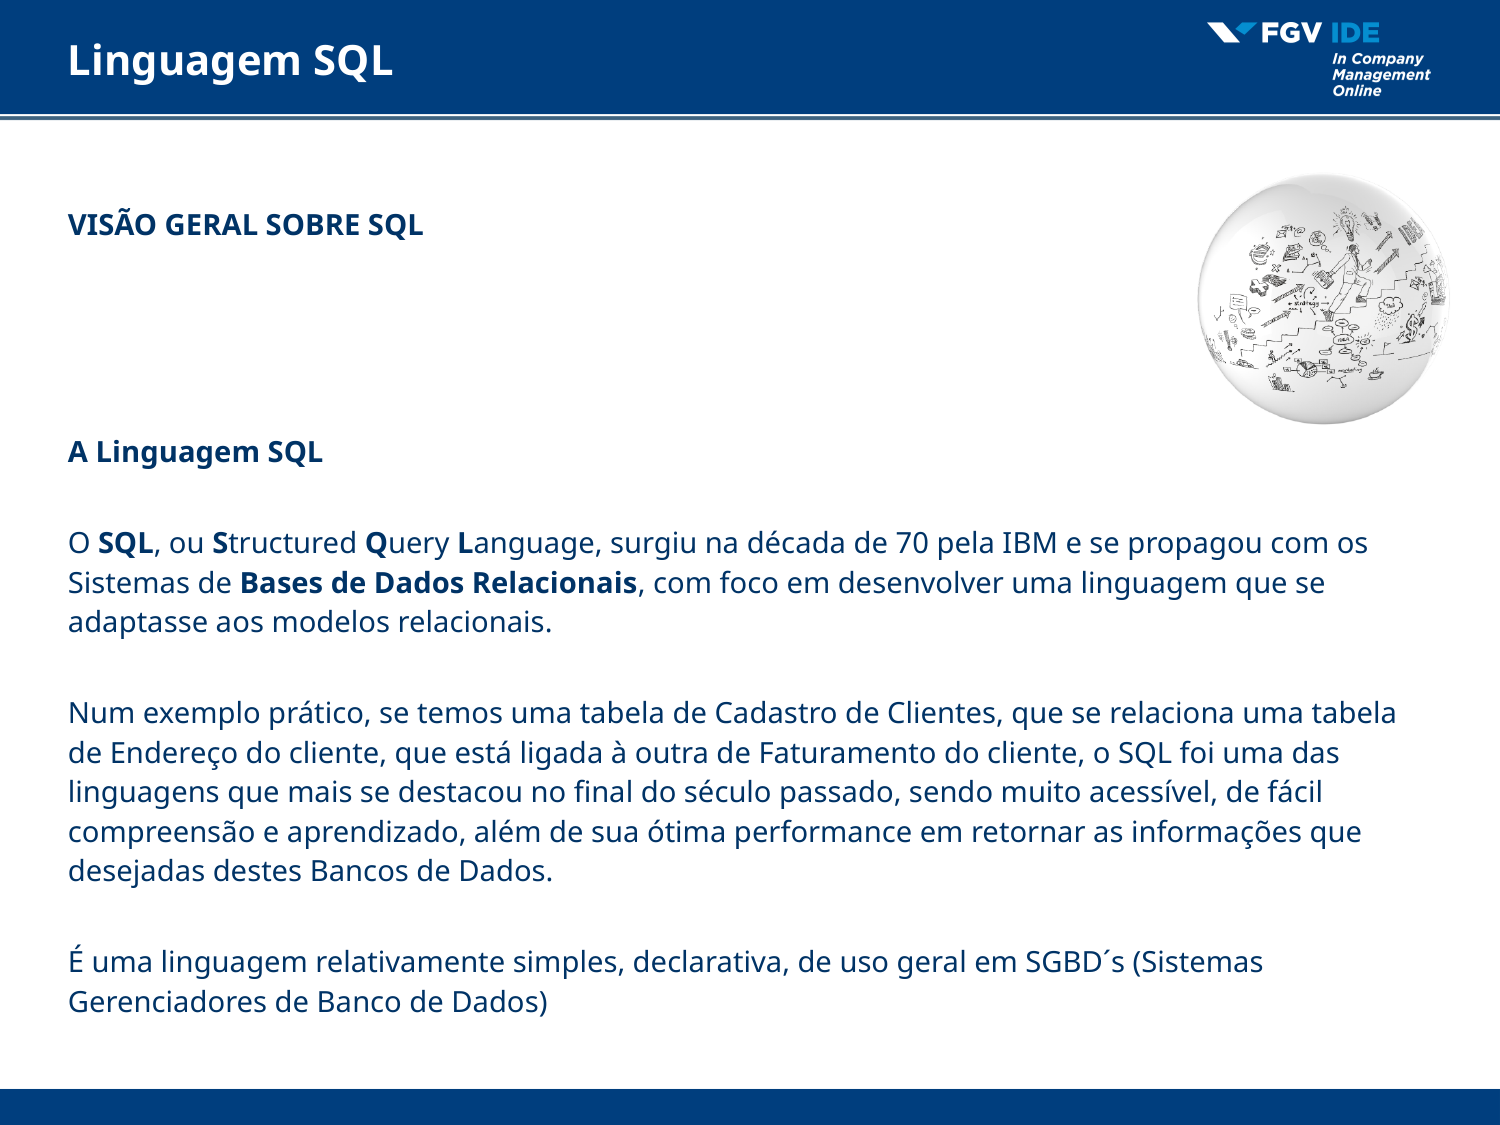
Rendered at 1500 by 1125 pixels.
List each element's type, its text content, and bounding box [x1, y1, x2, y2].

picture [0, 0, 1500, 1125]
list VISÃO GERAL SOBRE SQL A Linguagem SQL O SQL, ou Structured Query Language, surgiu na década de 70 pela IBM e se propagou com os Sistemas de Bases de Dados Relacionais, com foco em desenvolver uma linguagem que se adaptasse aos modelos relacionais. Num exemplo prático, se temos uma tabela de Cadastro de Clientes, que se relaciona uma tabela de Endereço do cliente, que está ligada à outra de Faturamento do cliente, o SQL foi uma das linguagens que mais se destacou no final do século passado, sendo muito acessível, de fácil compreensão e aprendizado, além de sua ótima performance em retornar as informações que desejadas destes Bancos de Dados. É uma linguagem relativamente simples, declarativa, de uso geral em SGBD´s (Sistemas Gerenciadores de Banco de Dados) [53, 149, 1447, 1059]
title Linguagem SQL [53, 26, 880, 95]
